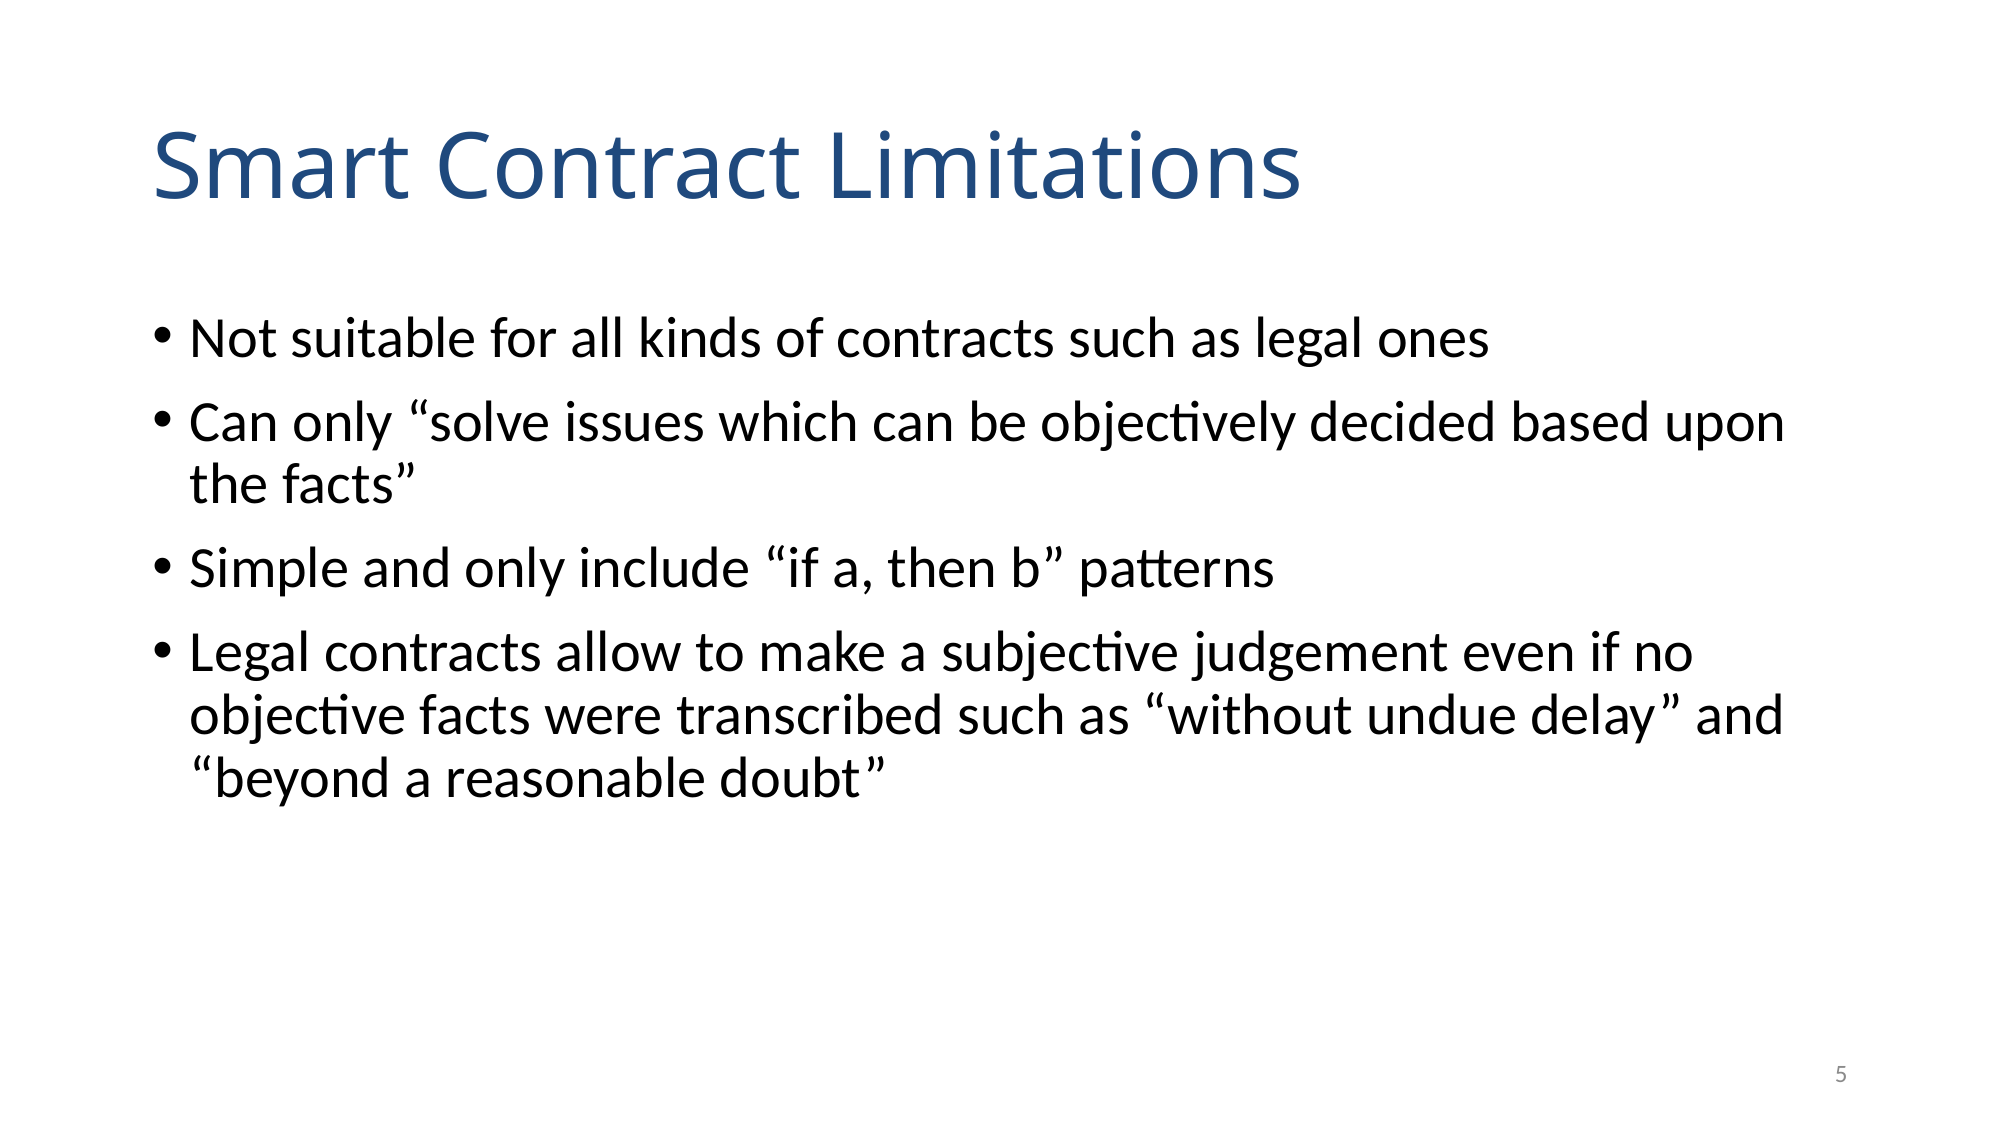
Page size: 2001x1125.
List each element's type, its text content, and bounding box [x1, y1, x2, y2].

title Smart Contract Limitations [137, 59, 1863, 278]
slide_number 5 [1412, 1042, 1863, 1103]
list Not suitable for all kinds of contracts such as legal ones Can only “solve issues which can be objectively decided based upon the facts” Simple and only include “if a, then b” patterns Legal contracts allow to make a subjective judgement even if no objective facts were transcribed such as “without undue delay” and “beyond a reasonable doubt” [137, 299, 1863, 1014]
